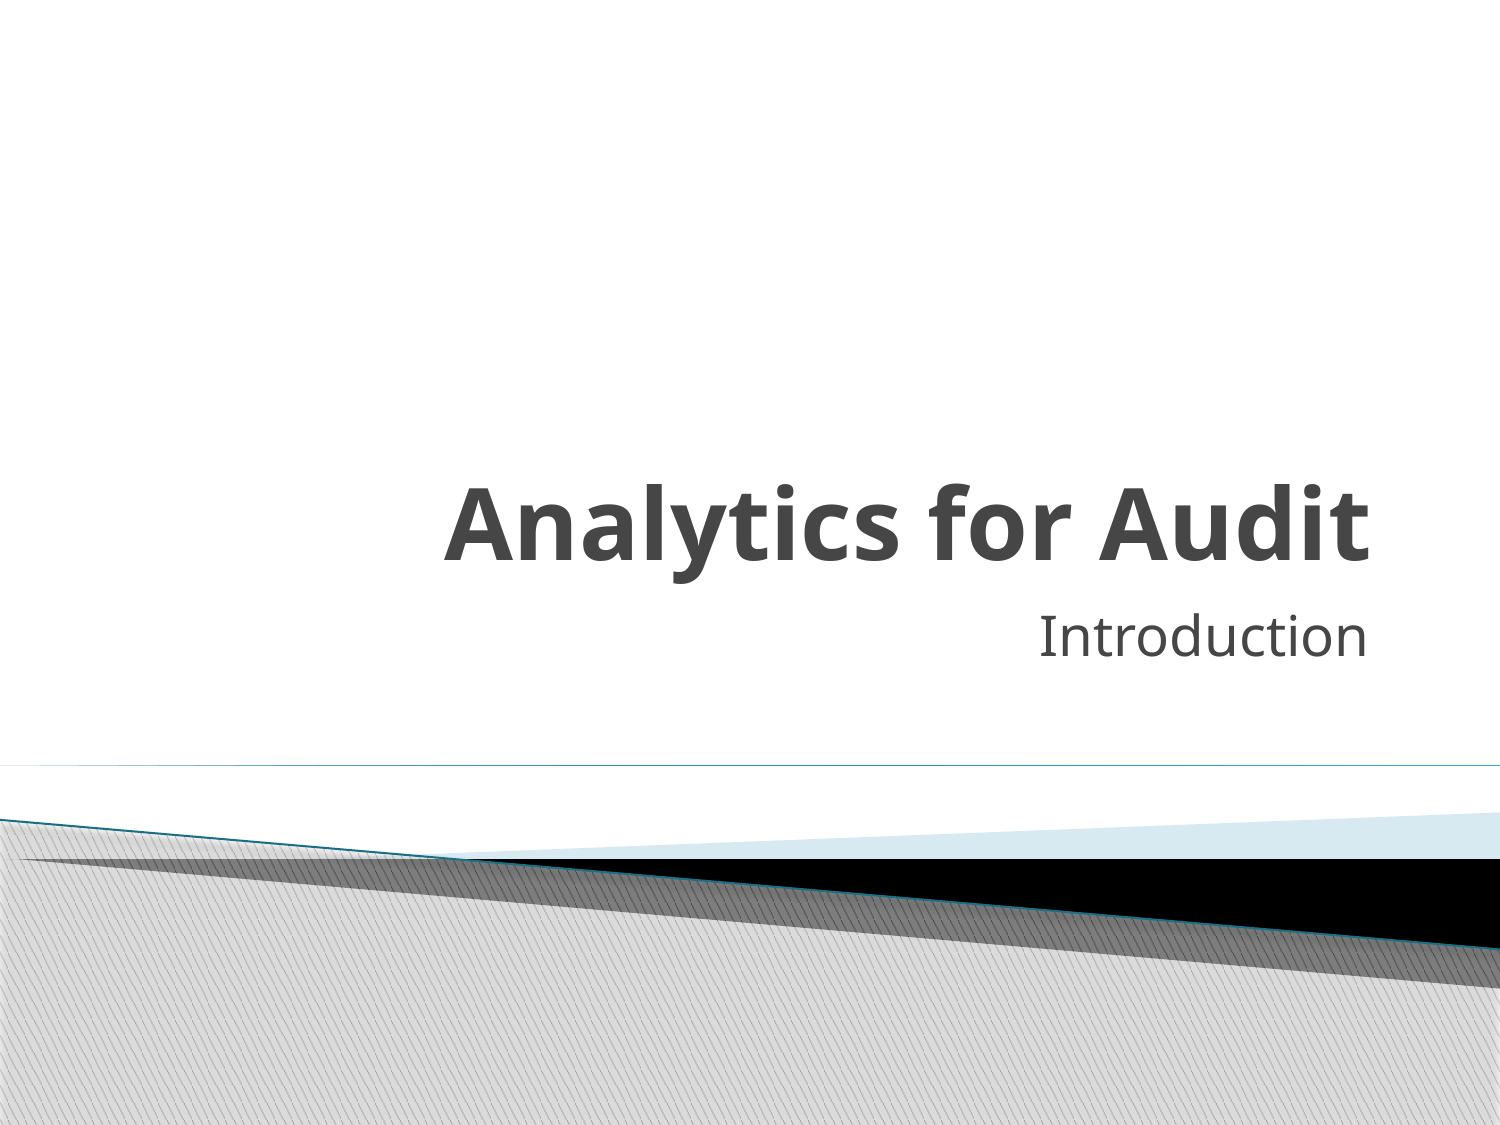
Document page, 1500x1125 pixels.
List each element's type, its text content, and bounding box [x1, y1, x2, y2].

picture [5, 859, 1500, 989]
subtitle Introduction [112, 592, 1388, 790]
title Analytics for Audit [112, 287, 1388, 588]
